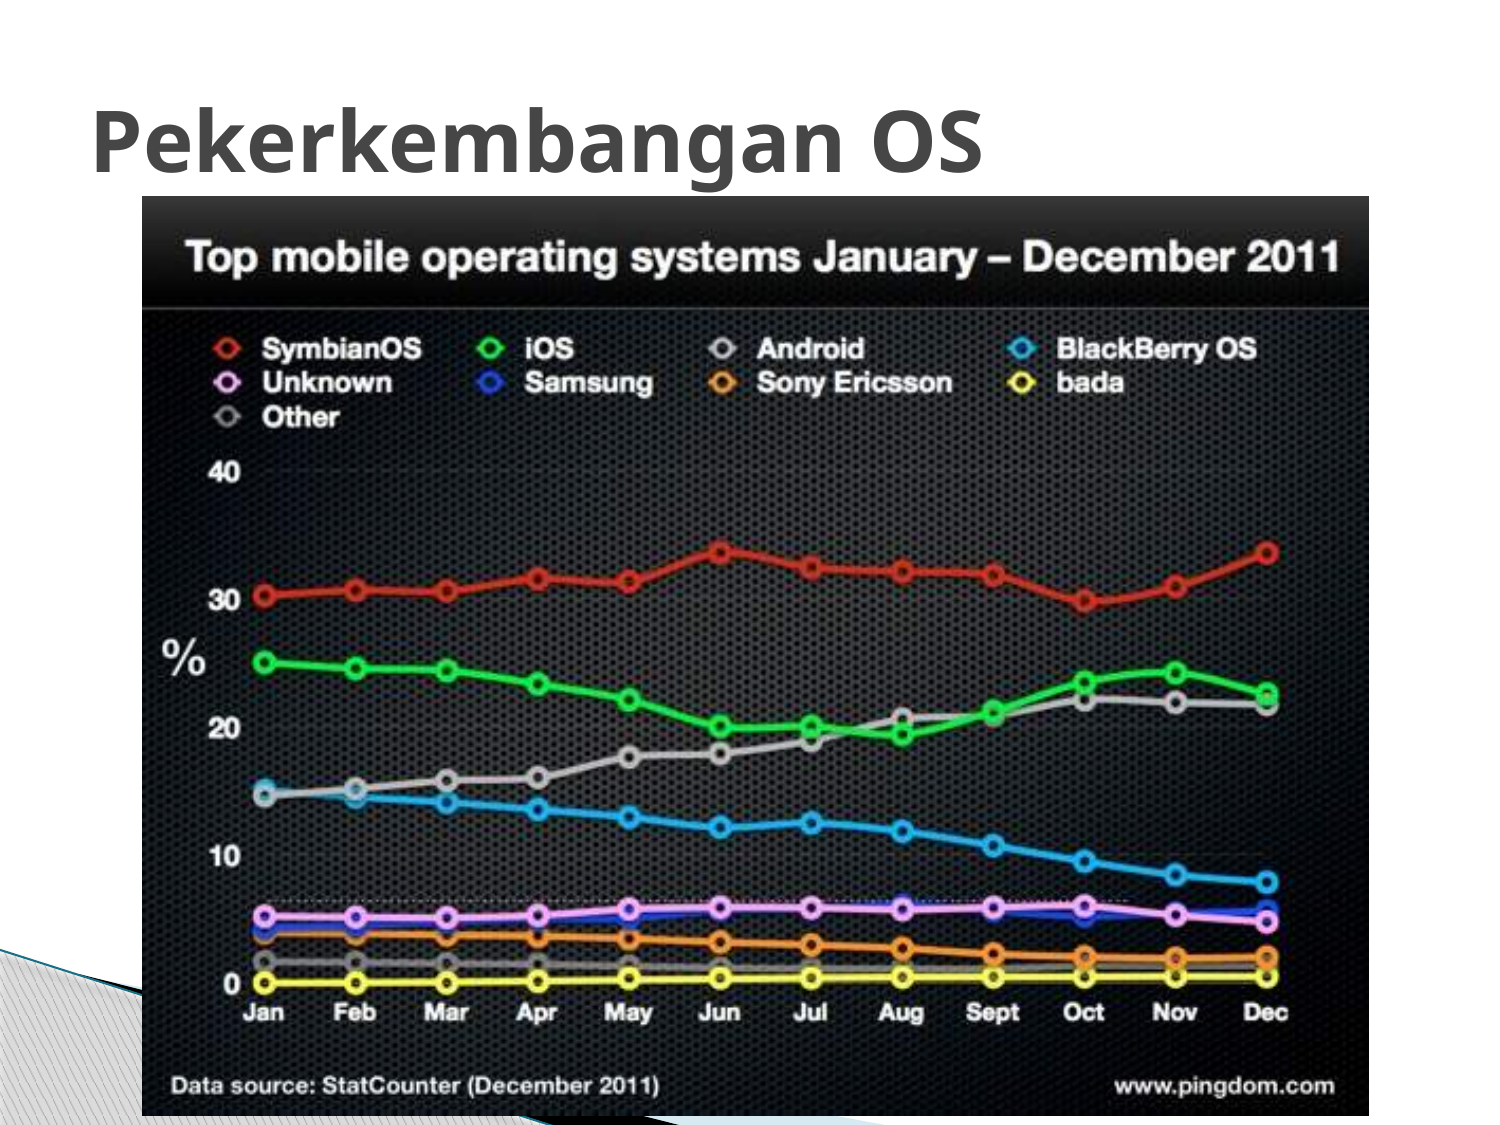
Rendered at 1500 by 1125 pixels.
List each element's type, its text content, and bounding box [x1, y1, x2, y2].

picture [141, 196, 1369, 1116]
title Pekerkembangan OS [75, 45, 1425, 233]
